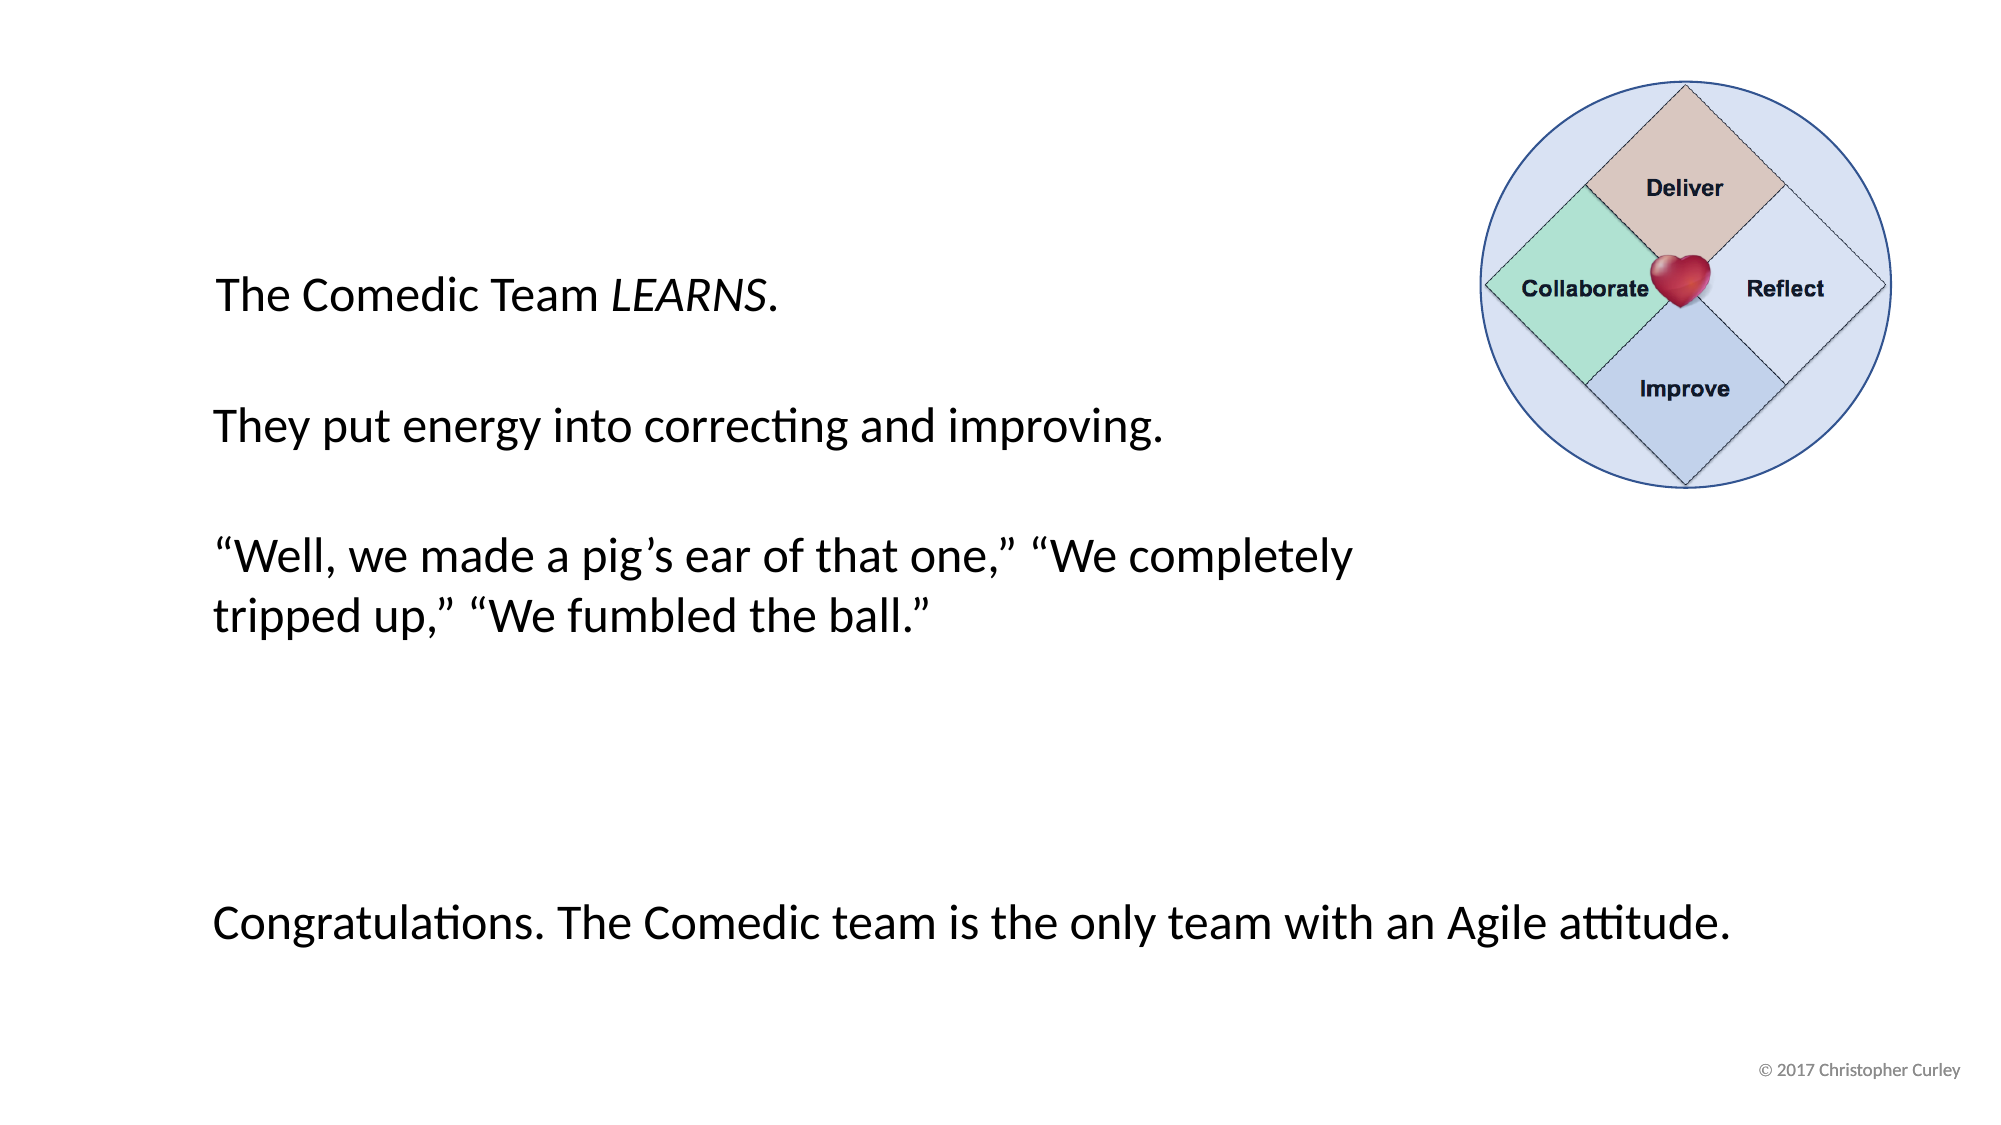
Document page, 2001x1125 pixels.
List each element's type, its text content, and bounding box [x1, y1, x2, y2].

picture [1480, 81, 1889, 488]
text_box They put energy into correcting and improving. [198, 384, 1478, 460]
text_box [1889, 249, 1893, 320]
text_box Ⓒ 2017 Christopher Curley [1738, 1039, 1981, 1100]
text_box Congratulations. The Comedic team is the only team with an Agile attitude. [198, 881, 1787, 957]
text_box The Comedic Team LEARNS. [200, 254, 1262, 330]
text_box “Well, we made a pig’s ear of that one,” “We completely tripped up,” “We fumbled the ball.” [198, 514, 1481, 650]
